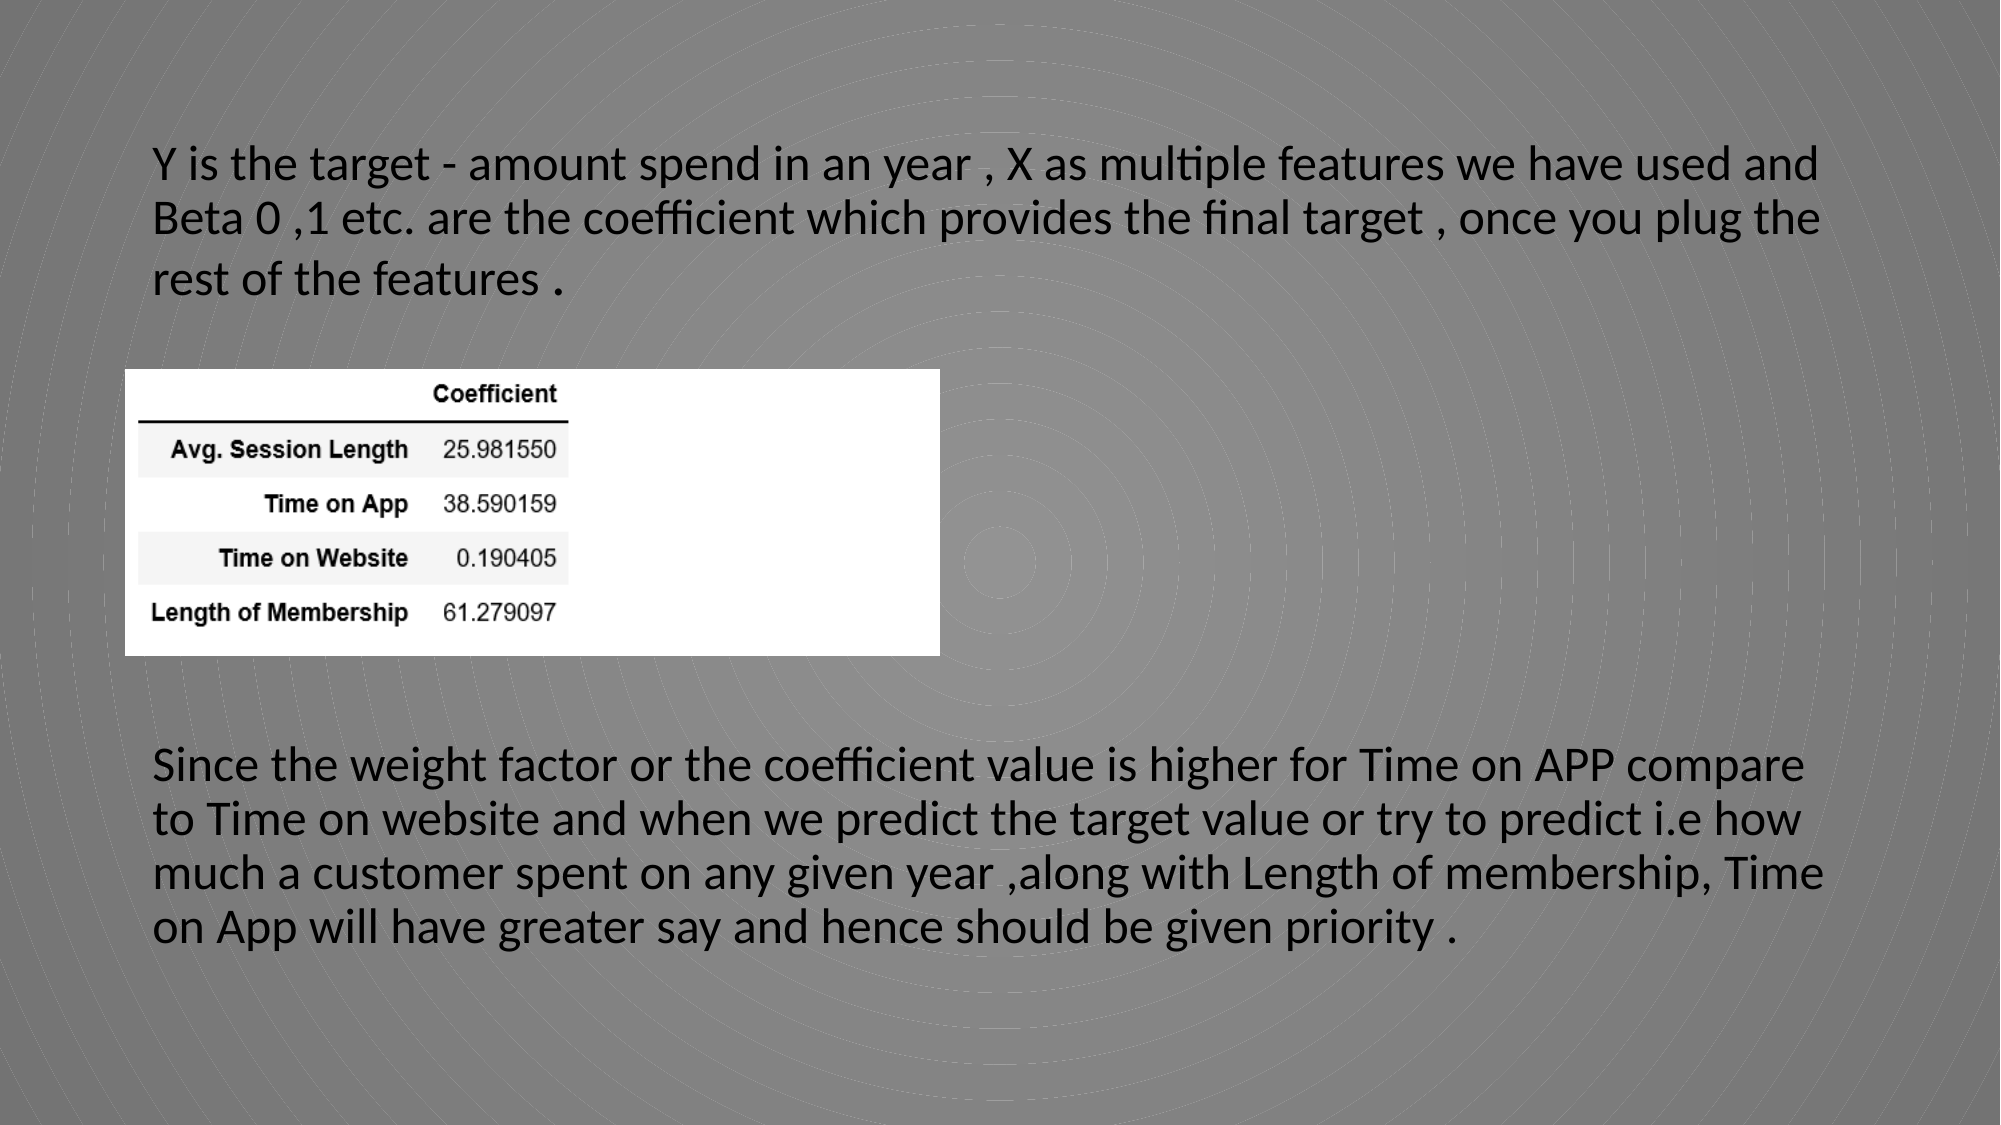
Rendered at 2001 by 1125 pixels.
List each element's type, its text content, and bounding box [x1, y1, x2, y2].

picture [125, 369, 941, 656]
list Y is the target - amount spend in an year , X as multiple features we have used and Beta 0 ,1 etc. are the coefficient which provides the final target , once you plug the rest of the features . Since the weight factor or the coefficient value is higher for Time on APP compare to Time on website and when we predict the target value or try to predict i.e how much a customer spent on any given year ,along with Length of membership, Time on App will have greater say and hence should be given priority . [137, 129, 1863, 1060]
